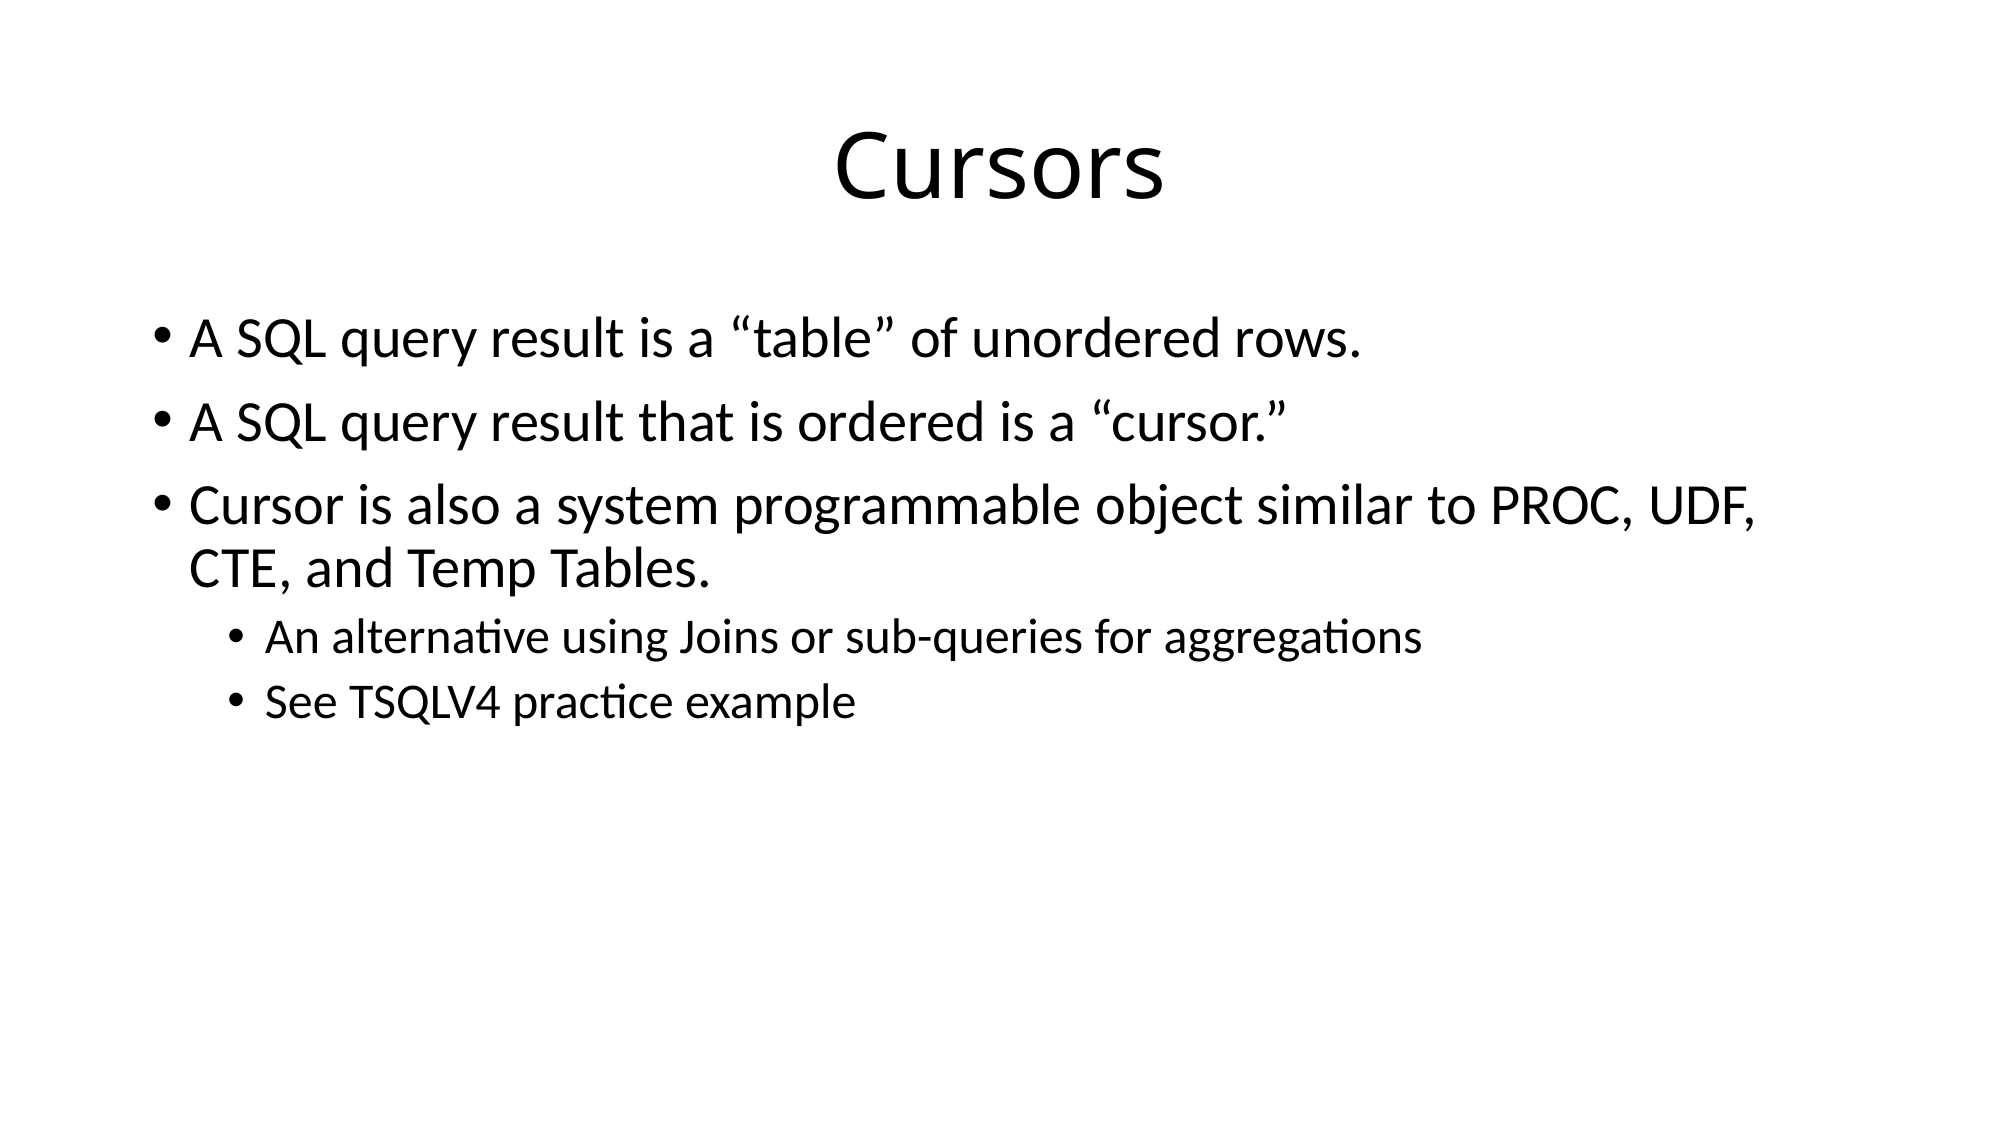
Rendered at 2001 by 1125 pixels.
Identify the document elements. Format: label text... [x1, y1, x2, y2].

list A SQL query result is a “table” of unordered rows. A SQL query result that is ordered is a “cursor.” Cursor is also a system programmable object similar to PROC, UDF, CTE, and Temp Tables. An alternative using Joins or sub-queries for aggregations See TSQLV4 practice example [137, 299, 1863, 1014]
title Cursors [137, 59, 1863, 278]
